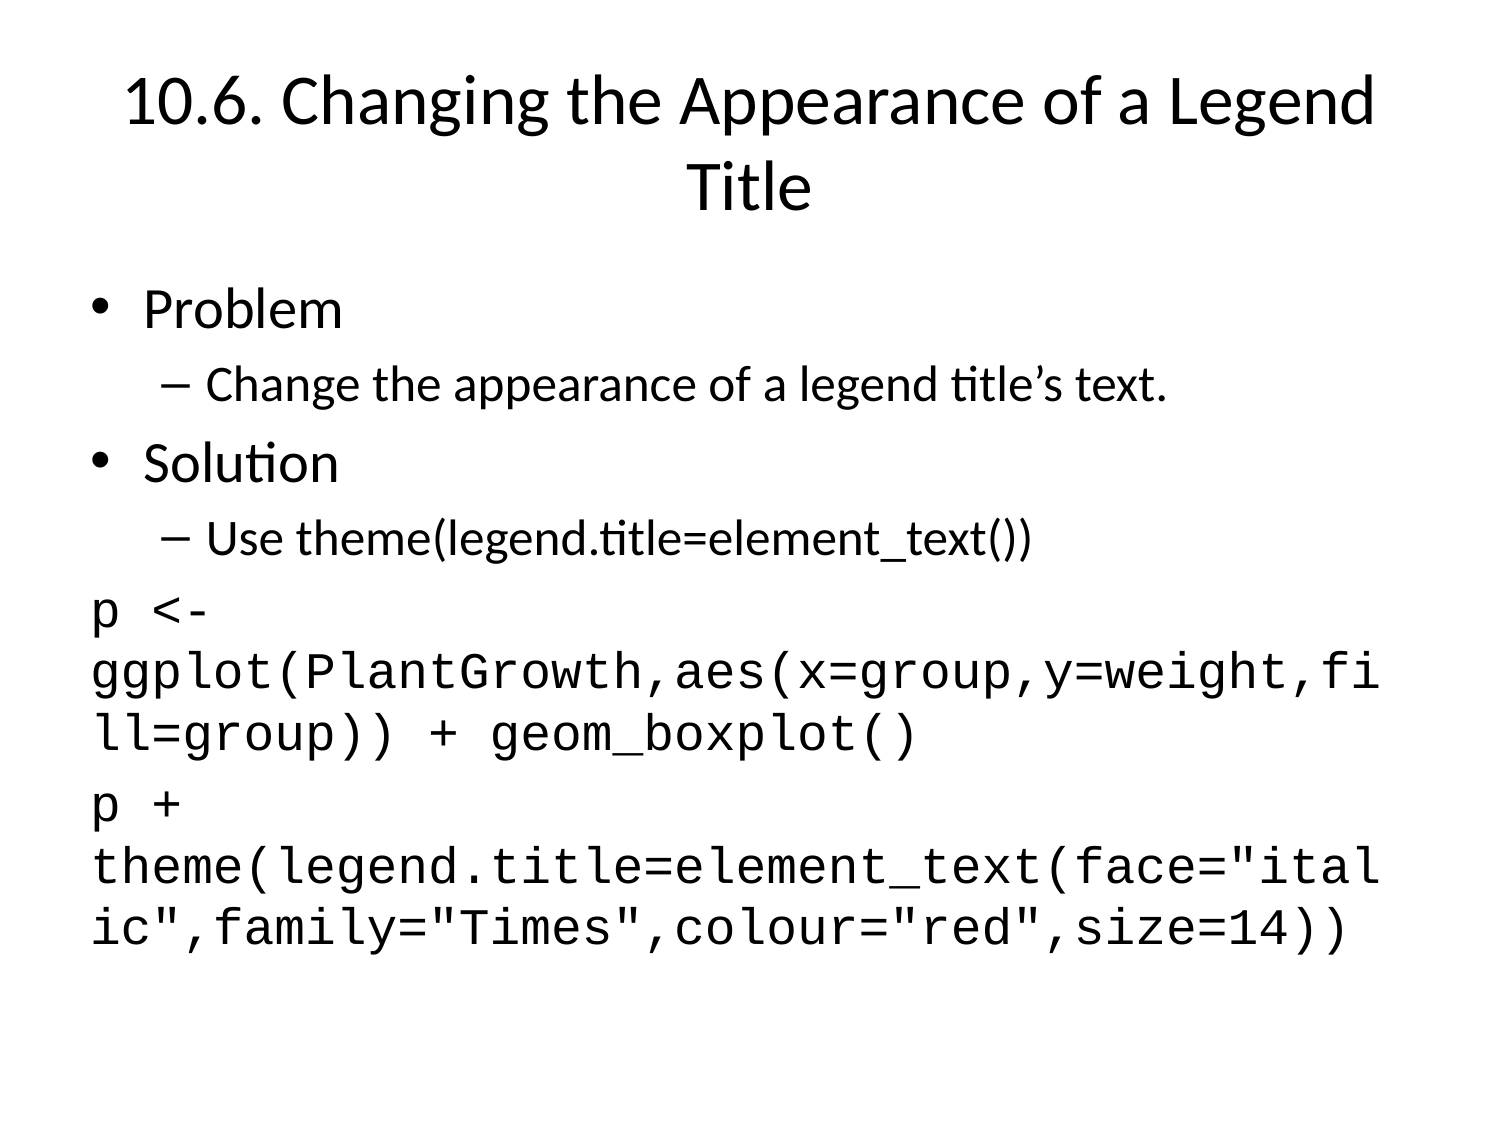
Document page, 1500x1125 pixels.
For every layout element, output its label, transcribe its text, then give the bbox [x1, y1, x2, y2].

list Problem Change the appearance of a legend title’s text. Solution Use theme(legend.title=element_text()) p <-ggplot(PlantGrowth,aes(x=group,y=weight,fill=group)) + geom_boxplot() p + theme(legend.title=element_text(face="italic",family="Times",colour="red",size=14)) [75, 262, 1425, 1005]
title 10.6. Changing the Appearance of a Legend Title [75, 45, 1425, 233]
